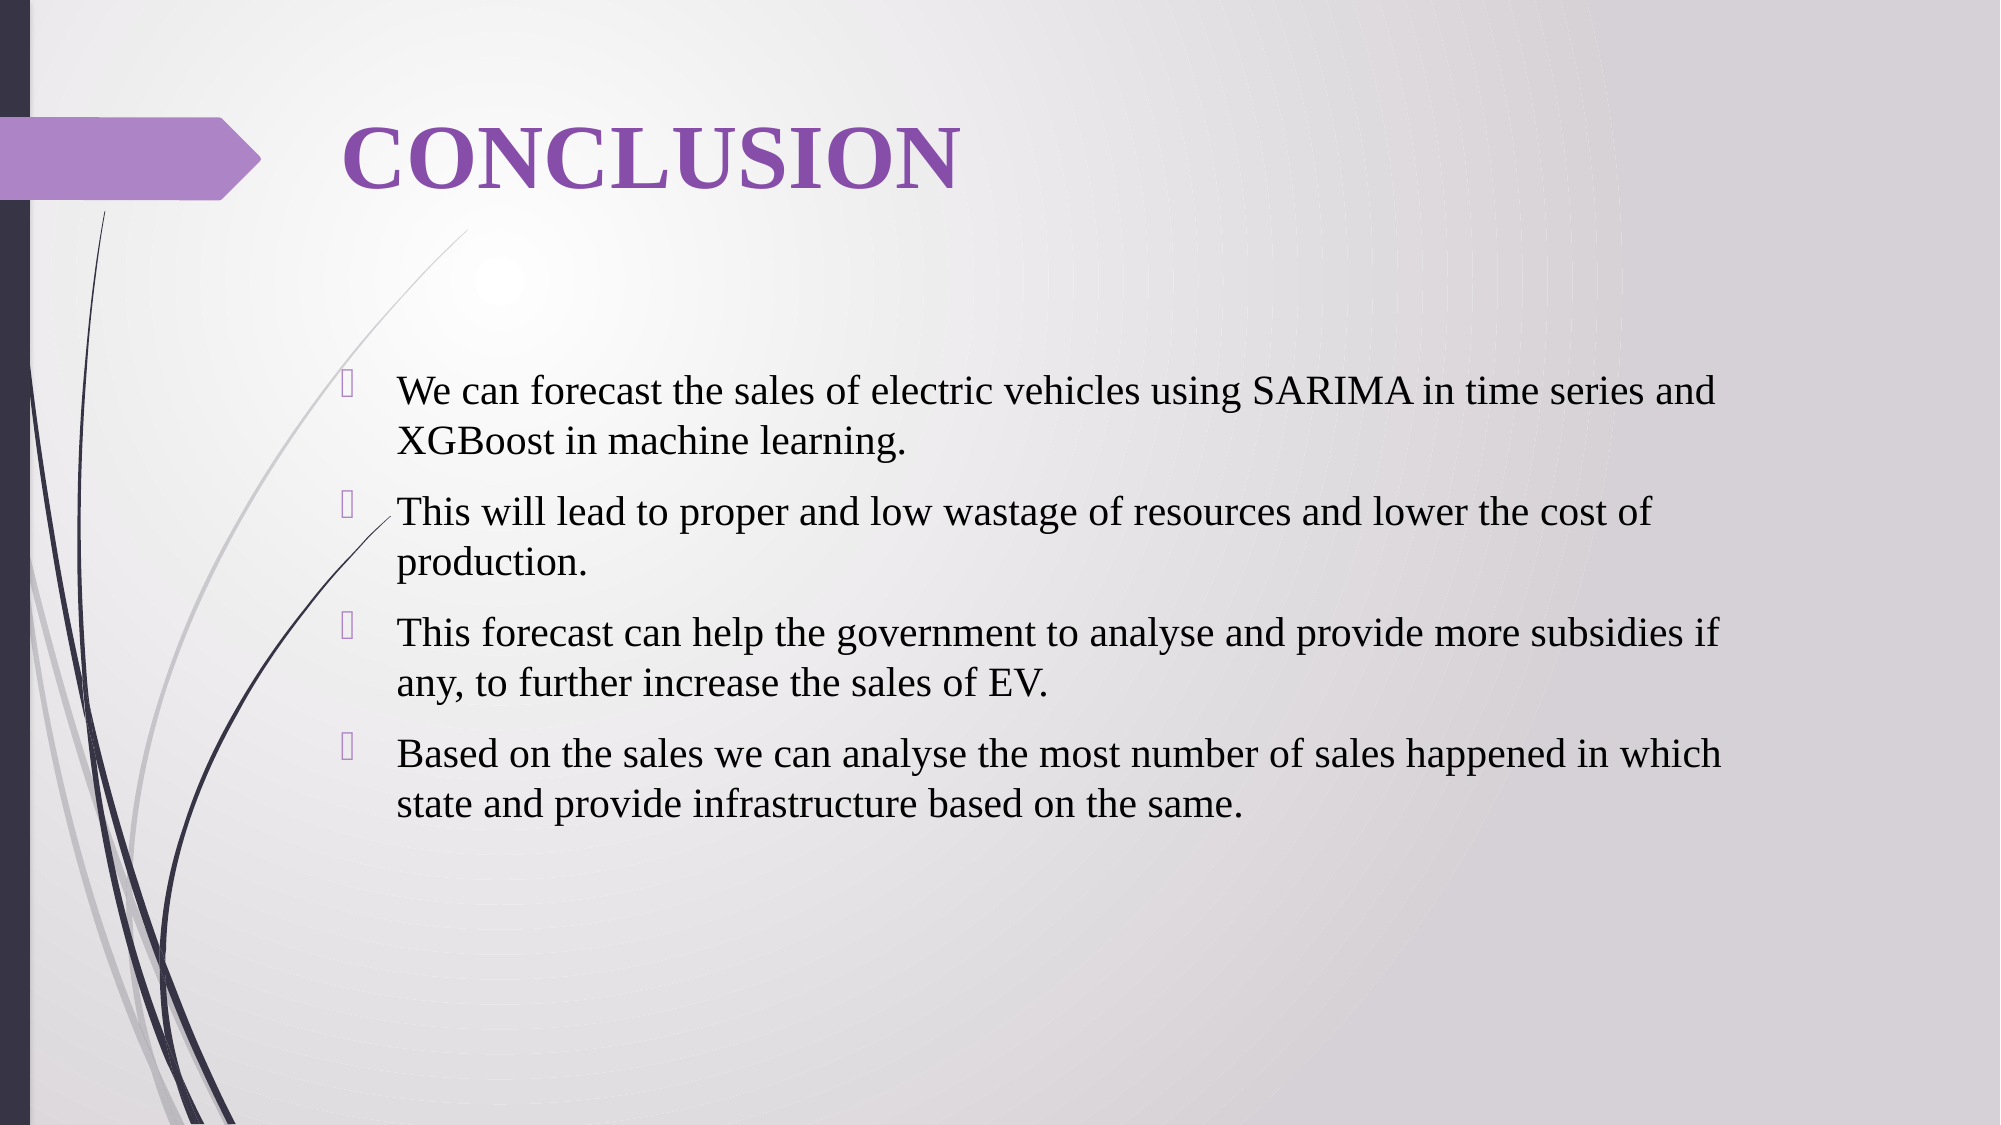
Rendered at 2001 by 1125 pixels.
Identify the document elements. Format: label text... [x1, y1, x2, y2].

title CONCLUSION [325, 89, 1788, 300]
list We can forecast the sales of electric vehicles using SARIMA in time series and XGBoost in machine learning. This will lead to proper and low wastage of resources and lower the cost of production. This forecast can help the government to analyse and provide more subsidies if any, to further increase the sales of EV. Based on the sales we can analyse the most number of sales happened in which state and provide infrastructure based on the same. [325, 355, 1788, 975]
